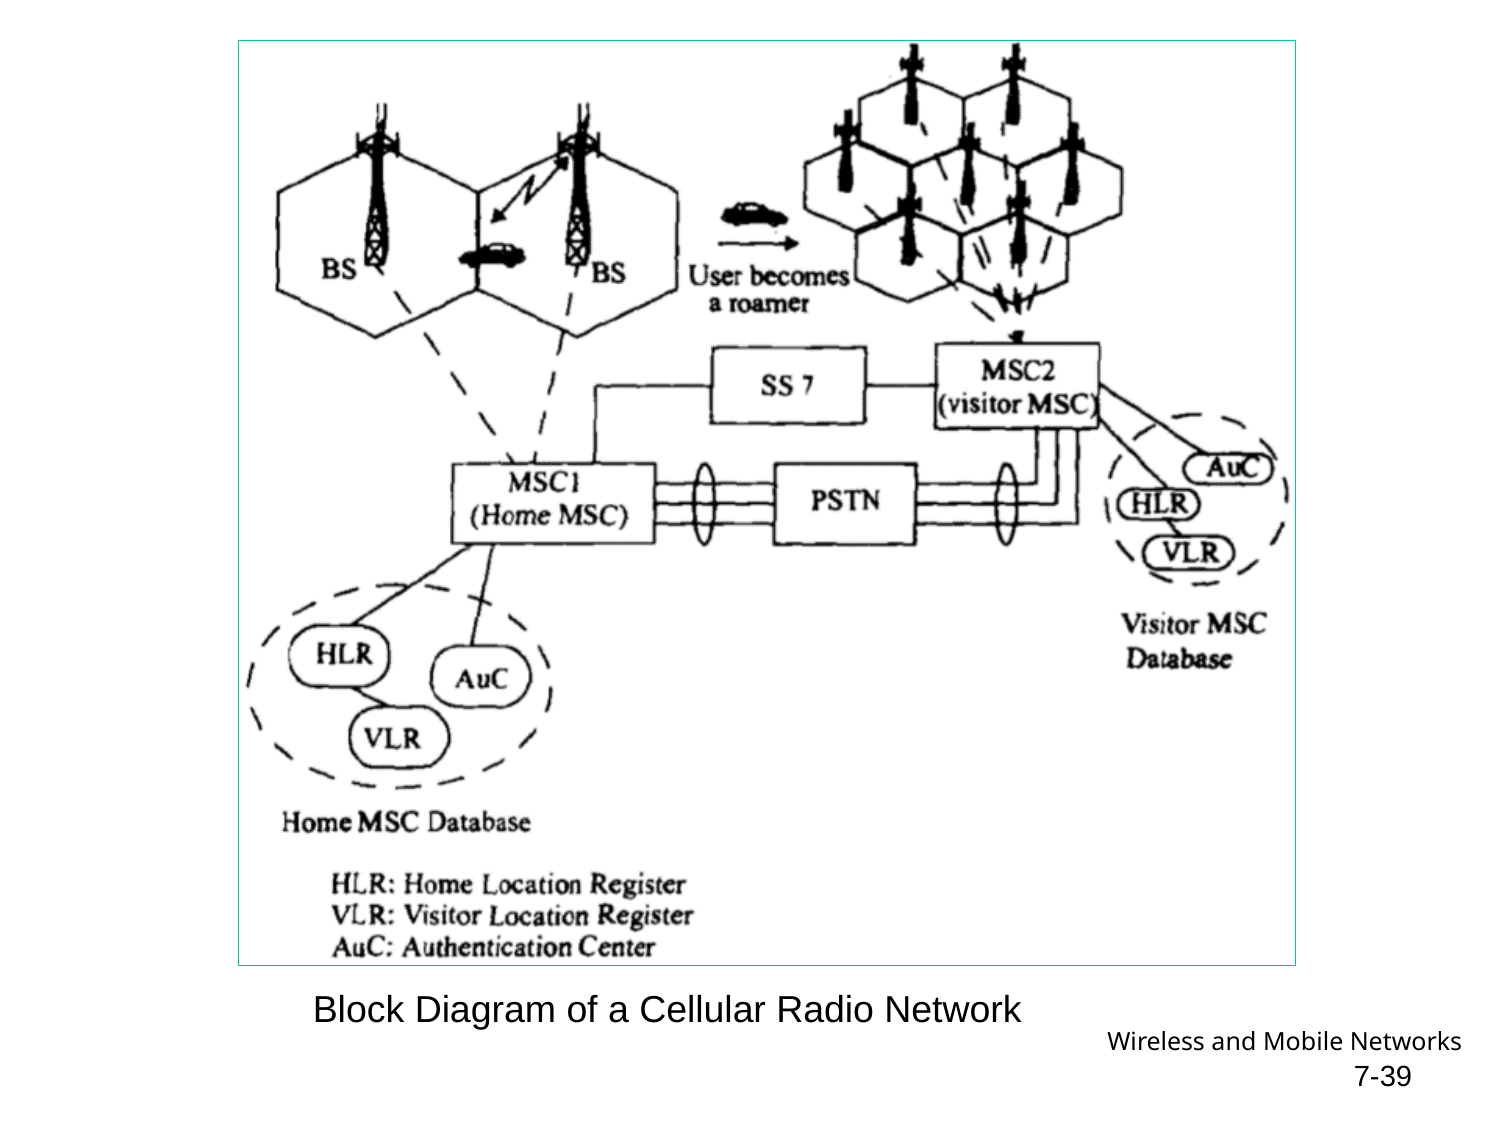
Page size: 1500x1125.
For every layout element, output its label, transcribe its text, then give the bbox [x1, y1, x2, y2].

picture [238, 40, 1296, 967]
slide_number 7-39 [1339, 1060, 1450, 1125]
text_box Block Diagram of a Cellular Radio Network [298, 978, 1037, 1038]
footer Wireless and Mobile Networks [1041, 1017, 1484, 1060]
